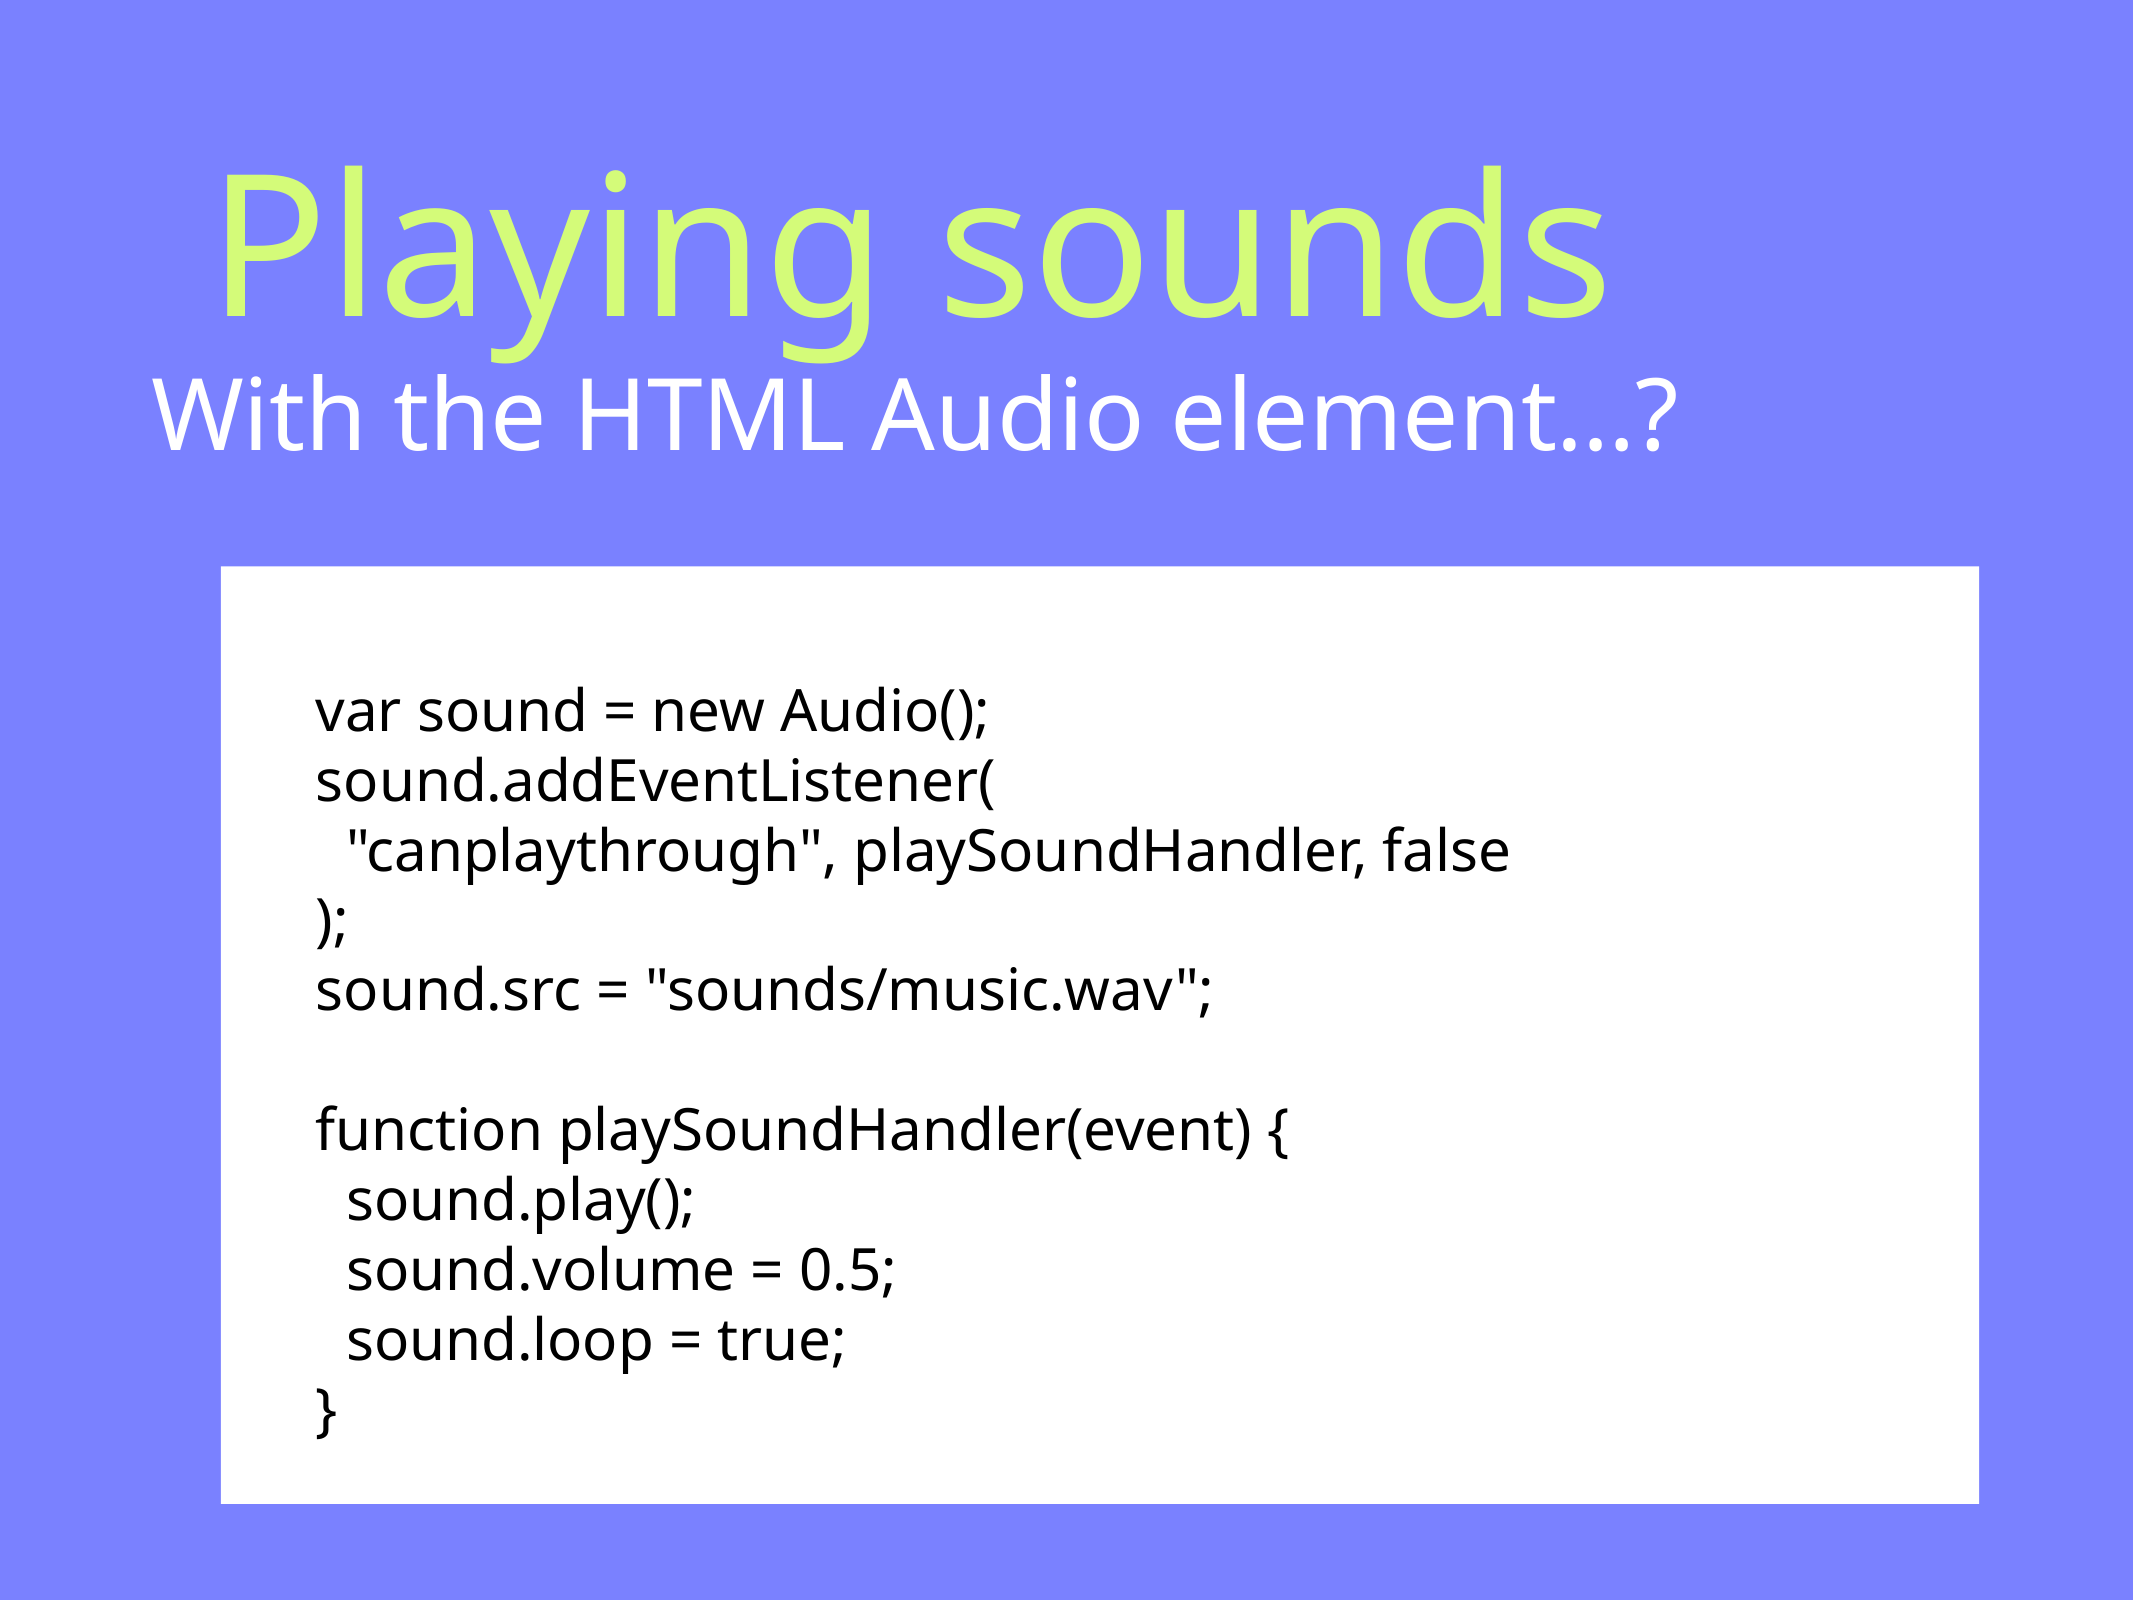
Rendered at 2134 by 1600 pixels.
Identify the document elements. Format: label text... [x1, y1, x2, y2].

title Playing sounds [207, 0, 1926, 357]
text_box [220, 566, 1980, 1504]
text_box var sound = new Audio(); sound.addEventListener( "canplaythrough", playSoundHandler, false ); sound.src = "sounds/music.wav"; function playSoundHandler(event) { sound.play(); sound.volume = 0.5; sound.loop = true; } [307, 664, 2134, 1474]
text_box With the HTML Audio element…? [142, 342, 1690, 479]
